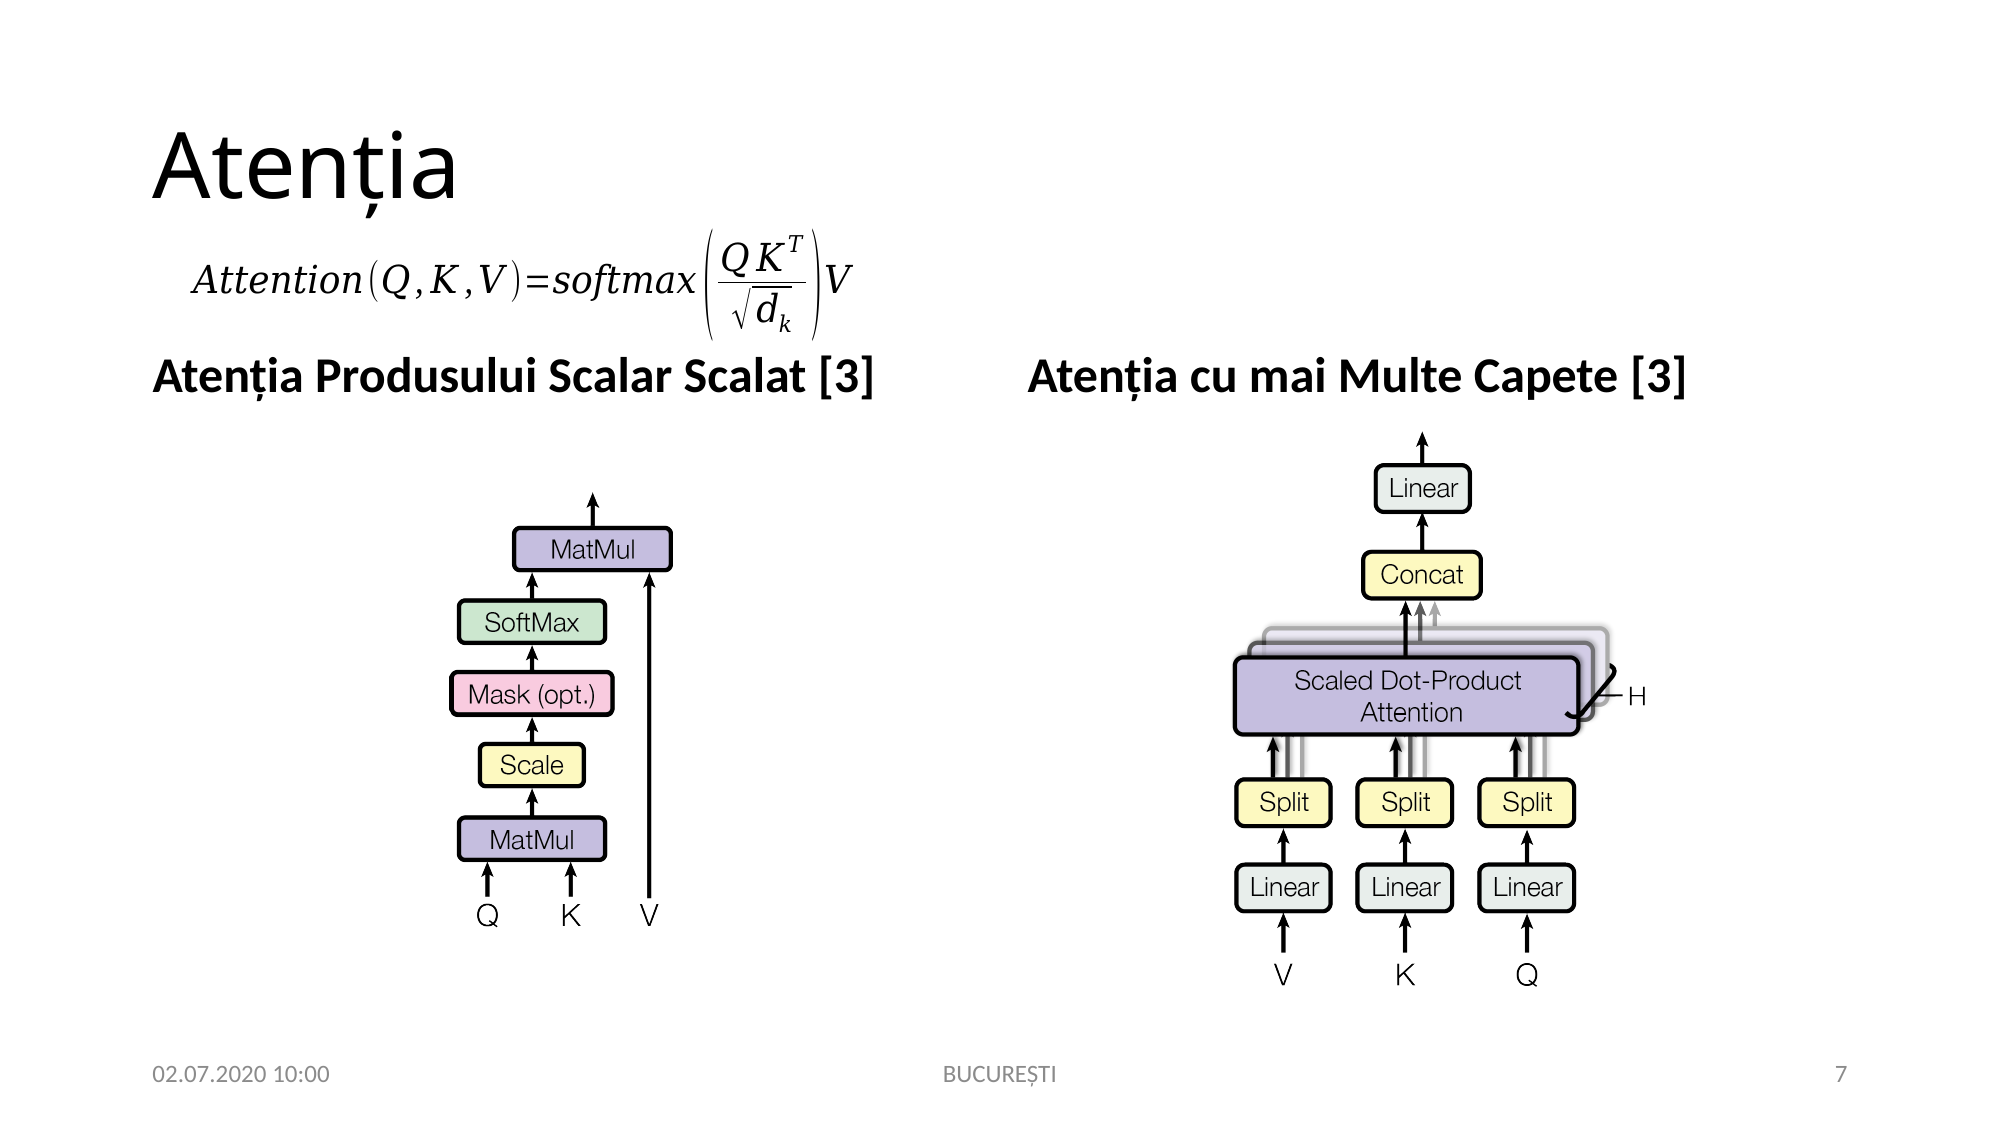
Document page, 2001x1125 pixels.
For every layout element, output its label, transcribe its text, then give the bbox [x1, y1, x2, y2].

slide_number 7 [1412, 1042, 1863, 1103]
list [449, 492, 673, 935]
title Atenția [137, 59, 1863, 278]
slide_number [137, 1042, 588, 1103]
list Atenția Produsului Scalar Scalat [3] [137, 275, 984, 411]
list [1228, 431, 1647, 995]
list Atenția cu mai Multe Capete [3] [1012, 275, 1863, 411]
footer BUCUREȘTI [662, 1042, 1338, 1103]
